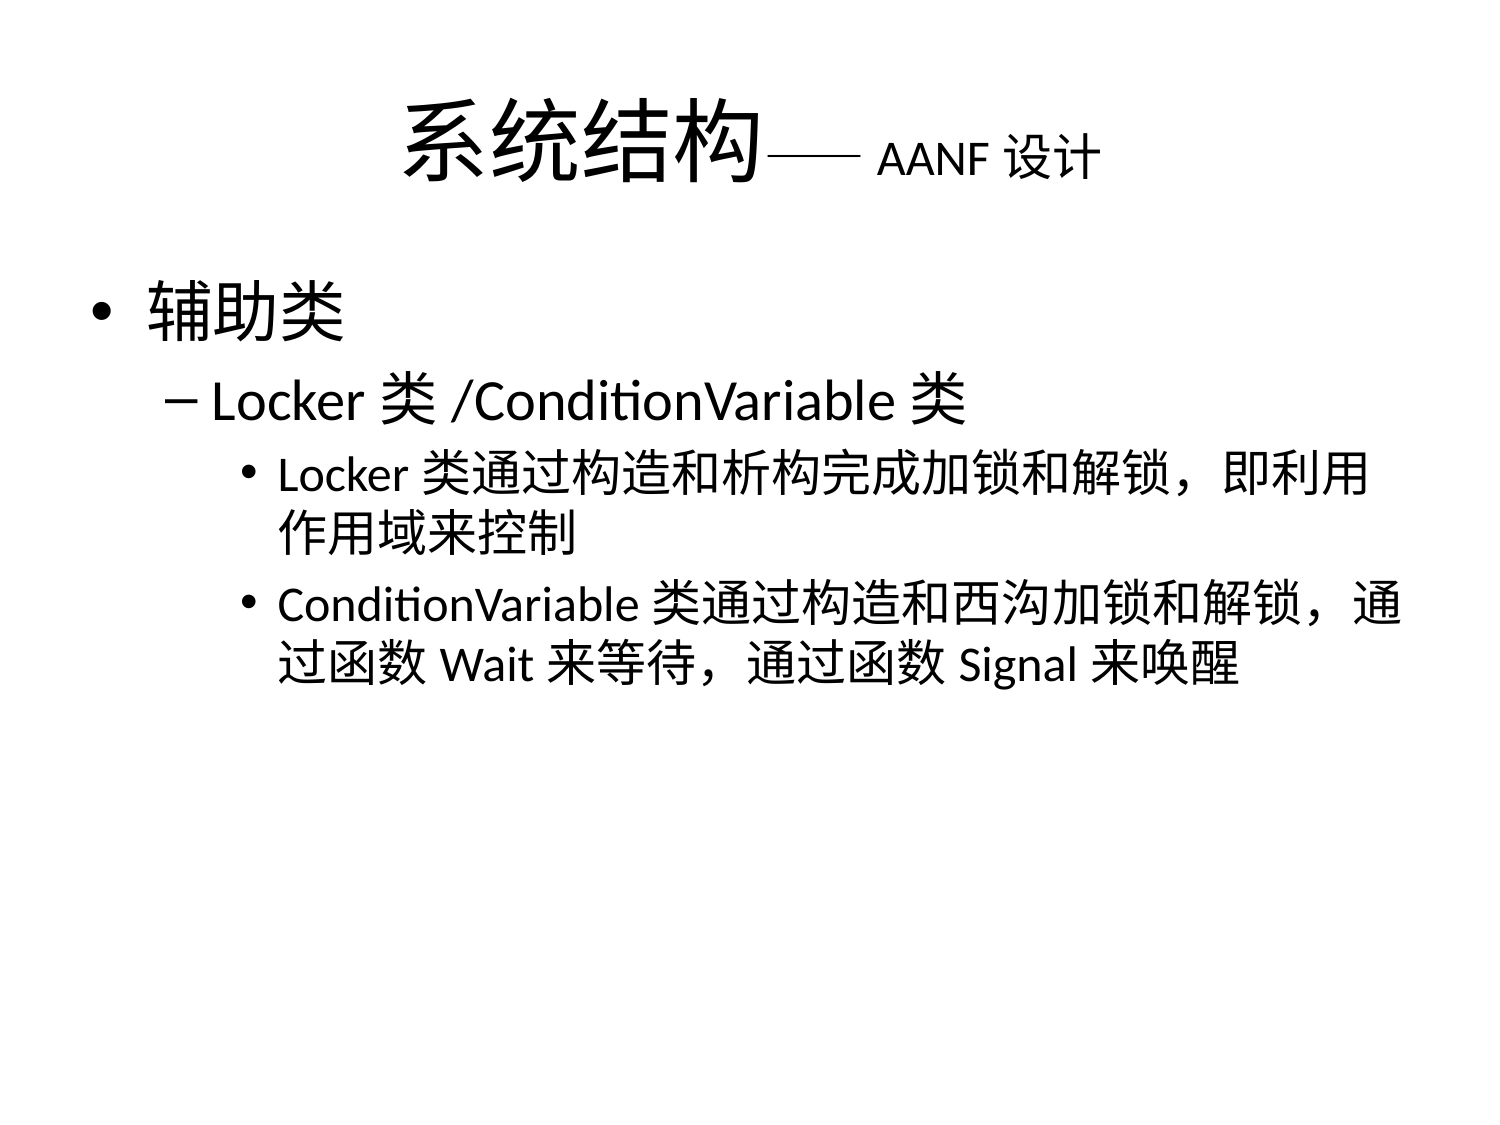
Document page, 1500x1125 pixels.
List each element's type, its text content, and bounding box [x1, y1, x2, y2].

list 辅助类 Locker类/ConditionVariable类 Locker类通过构造和析构完成加锁和解锁，即利用作用域来控制 ConditionVariable类通过构造和西沟加锁和解锁，通过函数Wait来等待，通过函数Signal来唤醒 [75, 262, 1425, 1005]
title 系统结构——AANF设计 [75, 45, 1425, 233]
